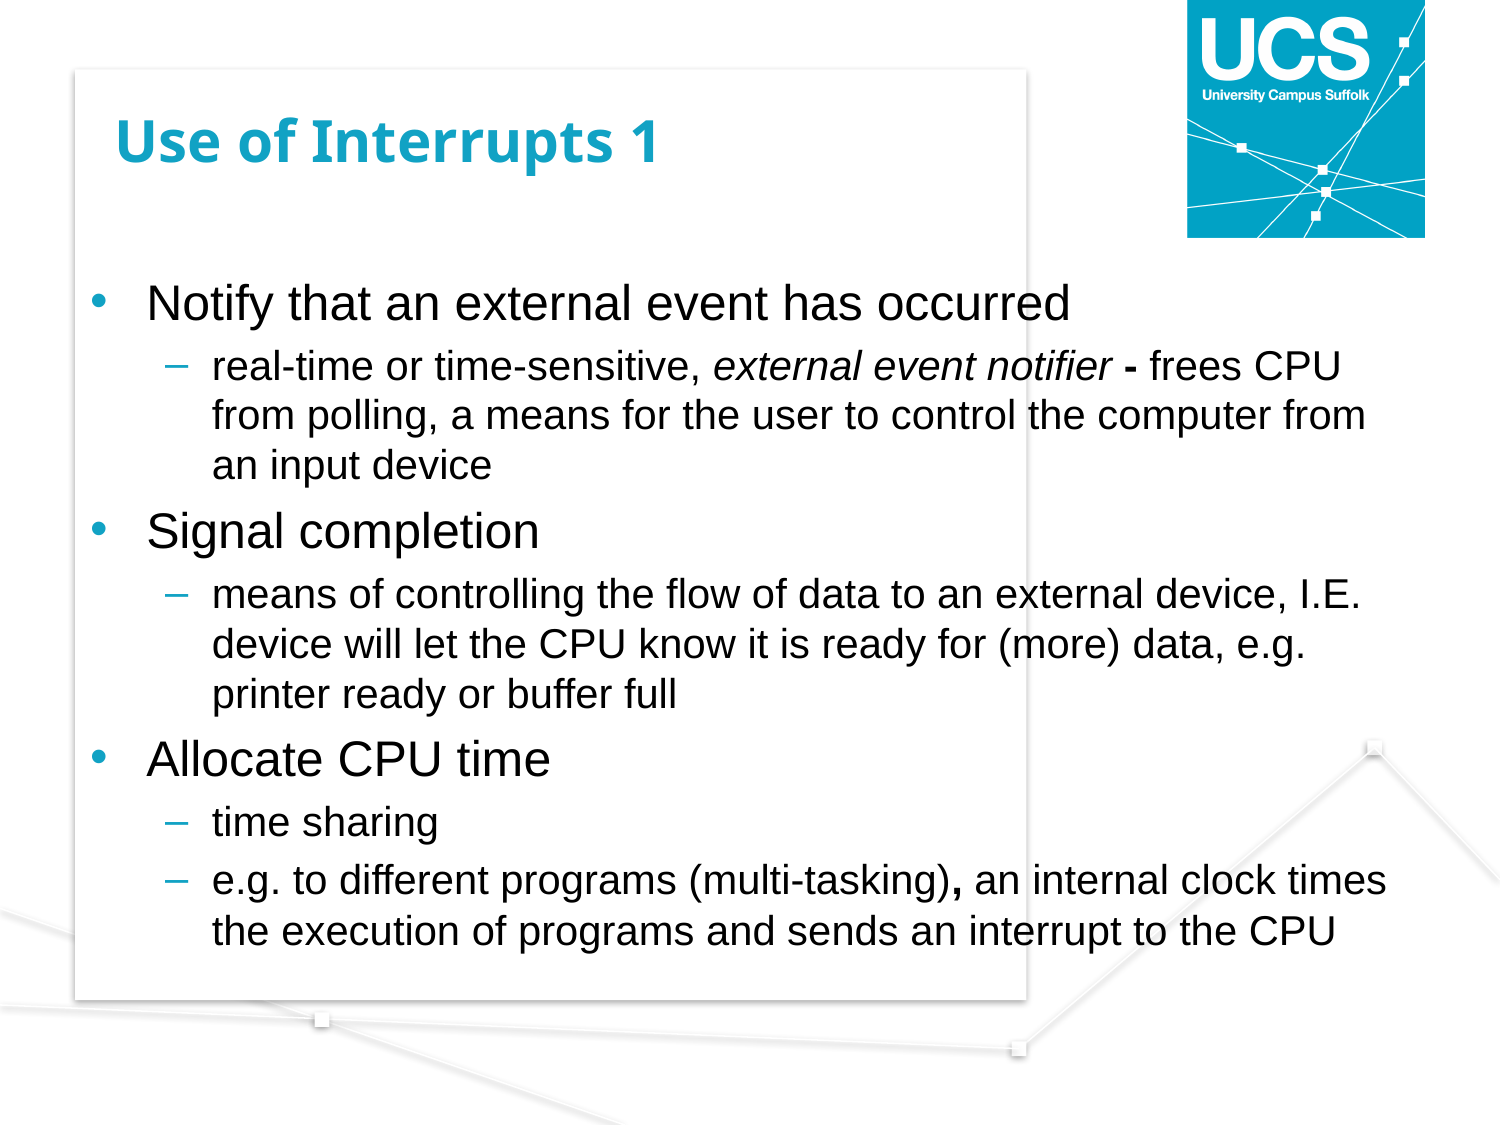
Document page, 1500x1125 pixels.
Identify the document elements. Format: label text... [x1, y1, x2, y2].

picture [1187, 0, 1425, 238]
list Notify that an external event has occurred real-time or time-sensitive, external event notifier - frees CPU from polling, a means for the user to control the computer from an input device Signal completion means of controlling the flow of data to an external device, I.E. device will let the CPU know it is ready for (more) data, e.g. printer ready or buffer full Allocate CPU time time sharing e.g. to different programs (multi-tasking), an internal clock times the execution of programs and sends an interrupt to the CPU [74, 262, 1422, 1006]
title Use of Interrupts 1 [99, 44, 1012, 233]
